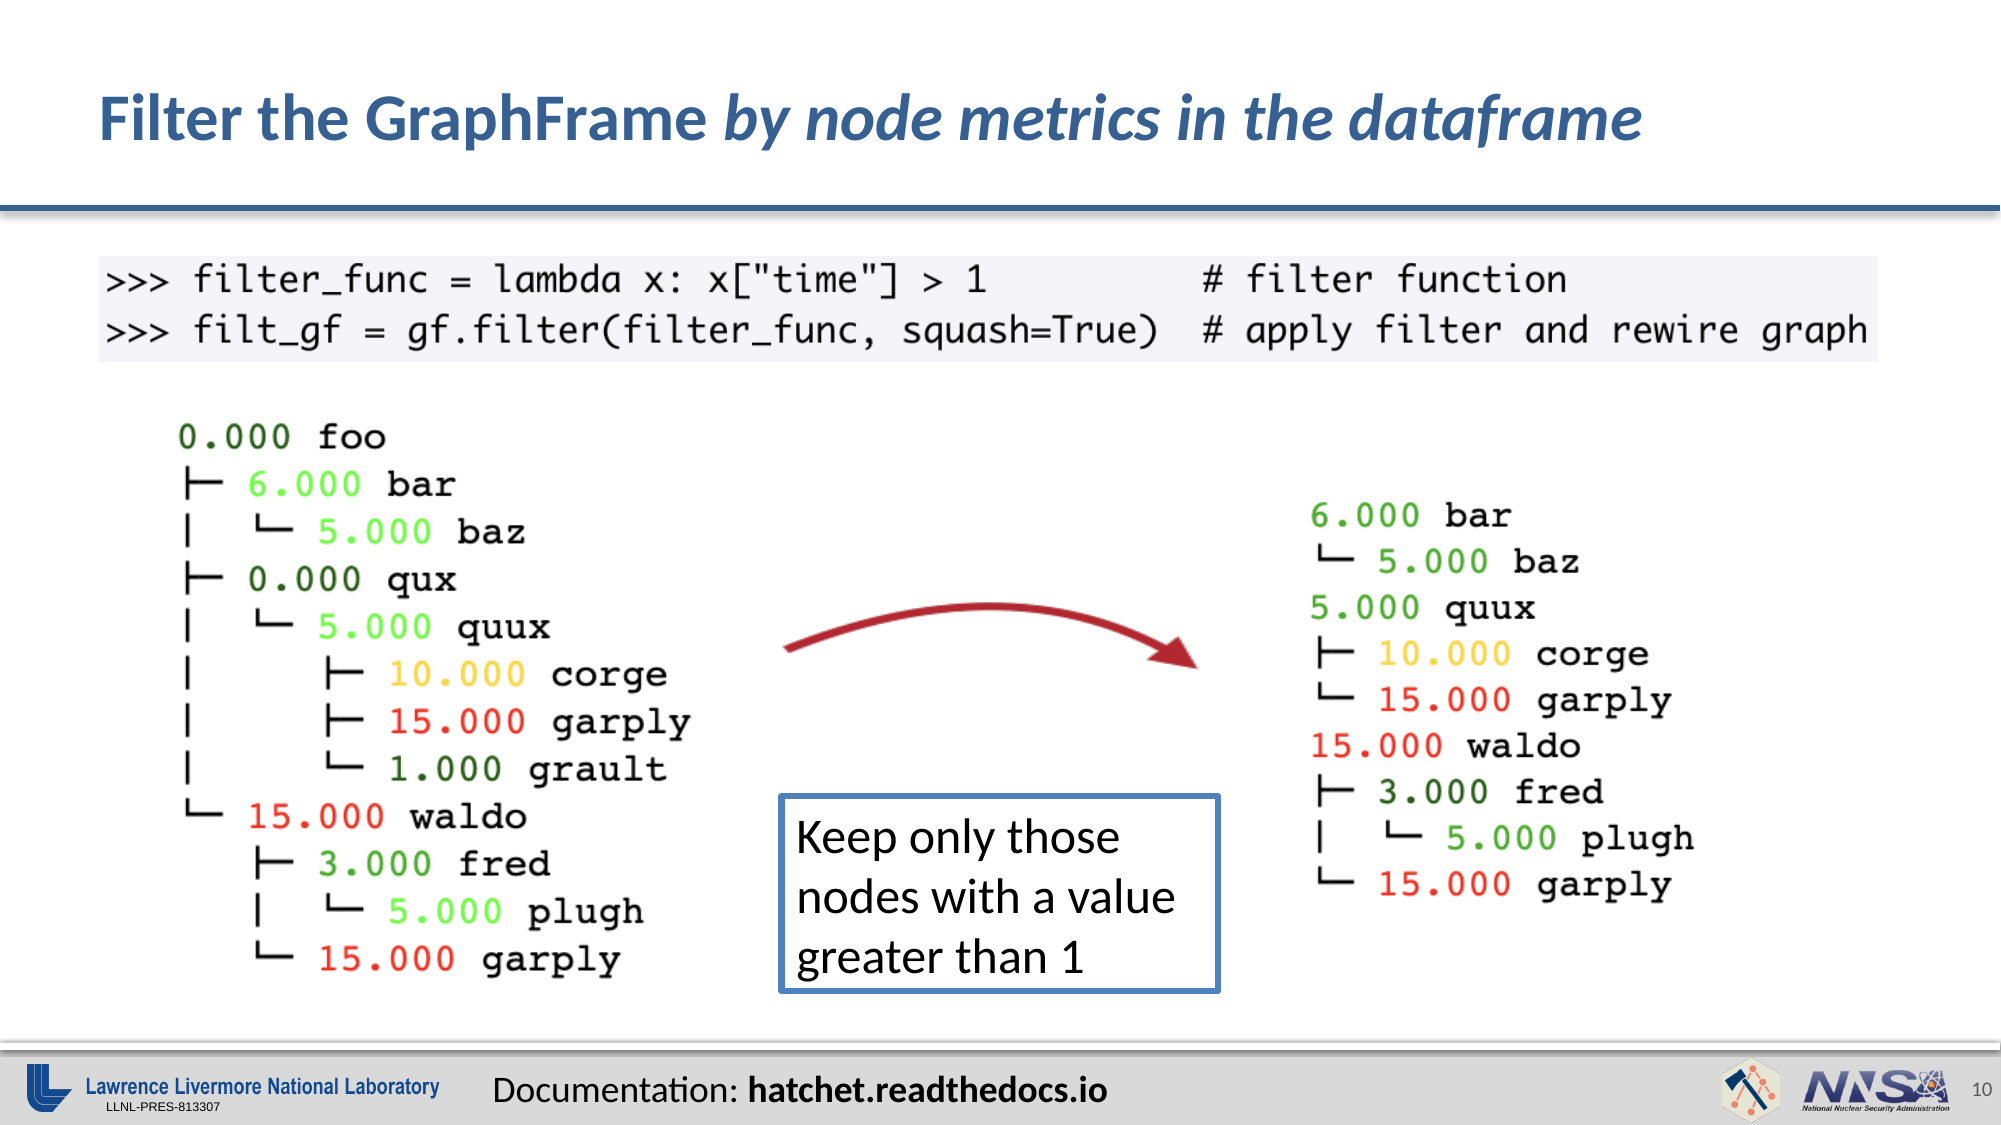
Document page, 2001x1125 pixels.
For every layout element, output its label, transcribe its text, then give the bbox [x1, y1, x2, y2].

picture [1795, 1057, 1956, 1119]
picture [781, 601, 1201, 670]
picture [99, 256, 1878, 362]
text_box Keep only those nodes with a value greater than 1 [781, 796, 1219, 991]
picture [27, 1064, 478, 1112]
picture [1294, 478, 1714, 920]
picture [1722, 1057, 1780, 1123]
title Filter the GraphFrame by node metrics in the dataframe [99, 36, 1900, 202]
picture [161, 404, 711, 993]
